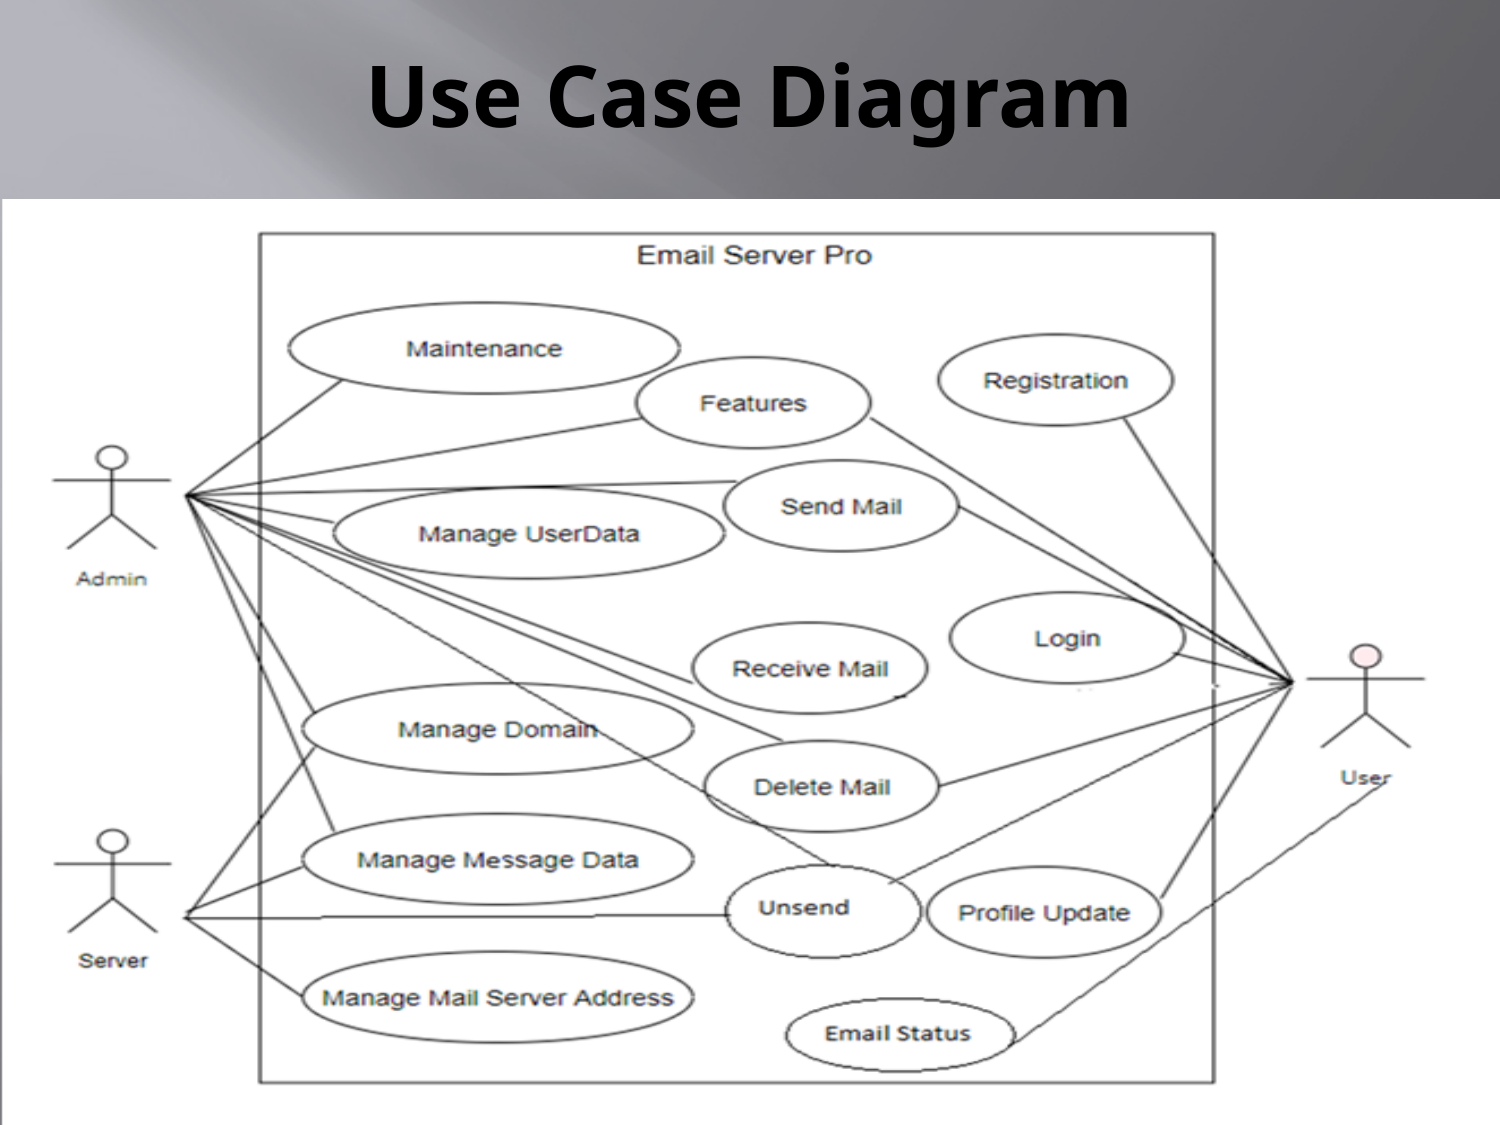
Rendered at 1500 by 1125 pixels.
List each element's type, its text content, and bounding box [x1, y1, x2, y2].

title Use Case Diagram [75, 0, 1425, 188]
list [0, 199, 1500, 1125]
